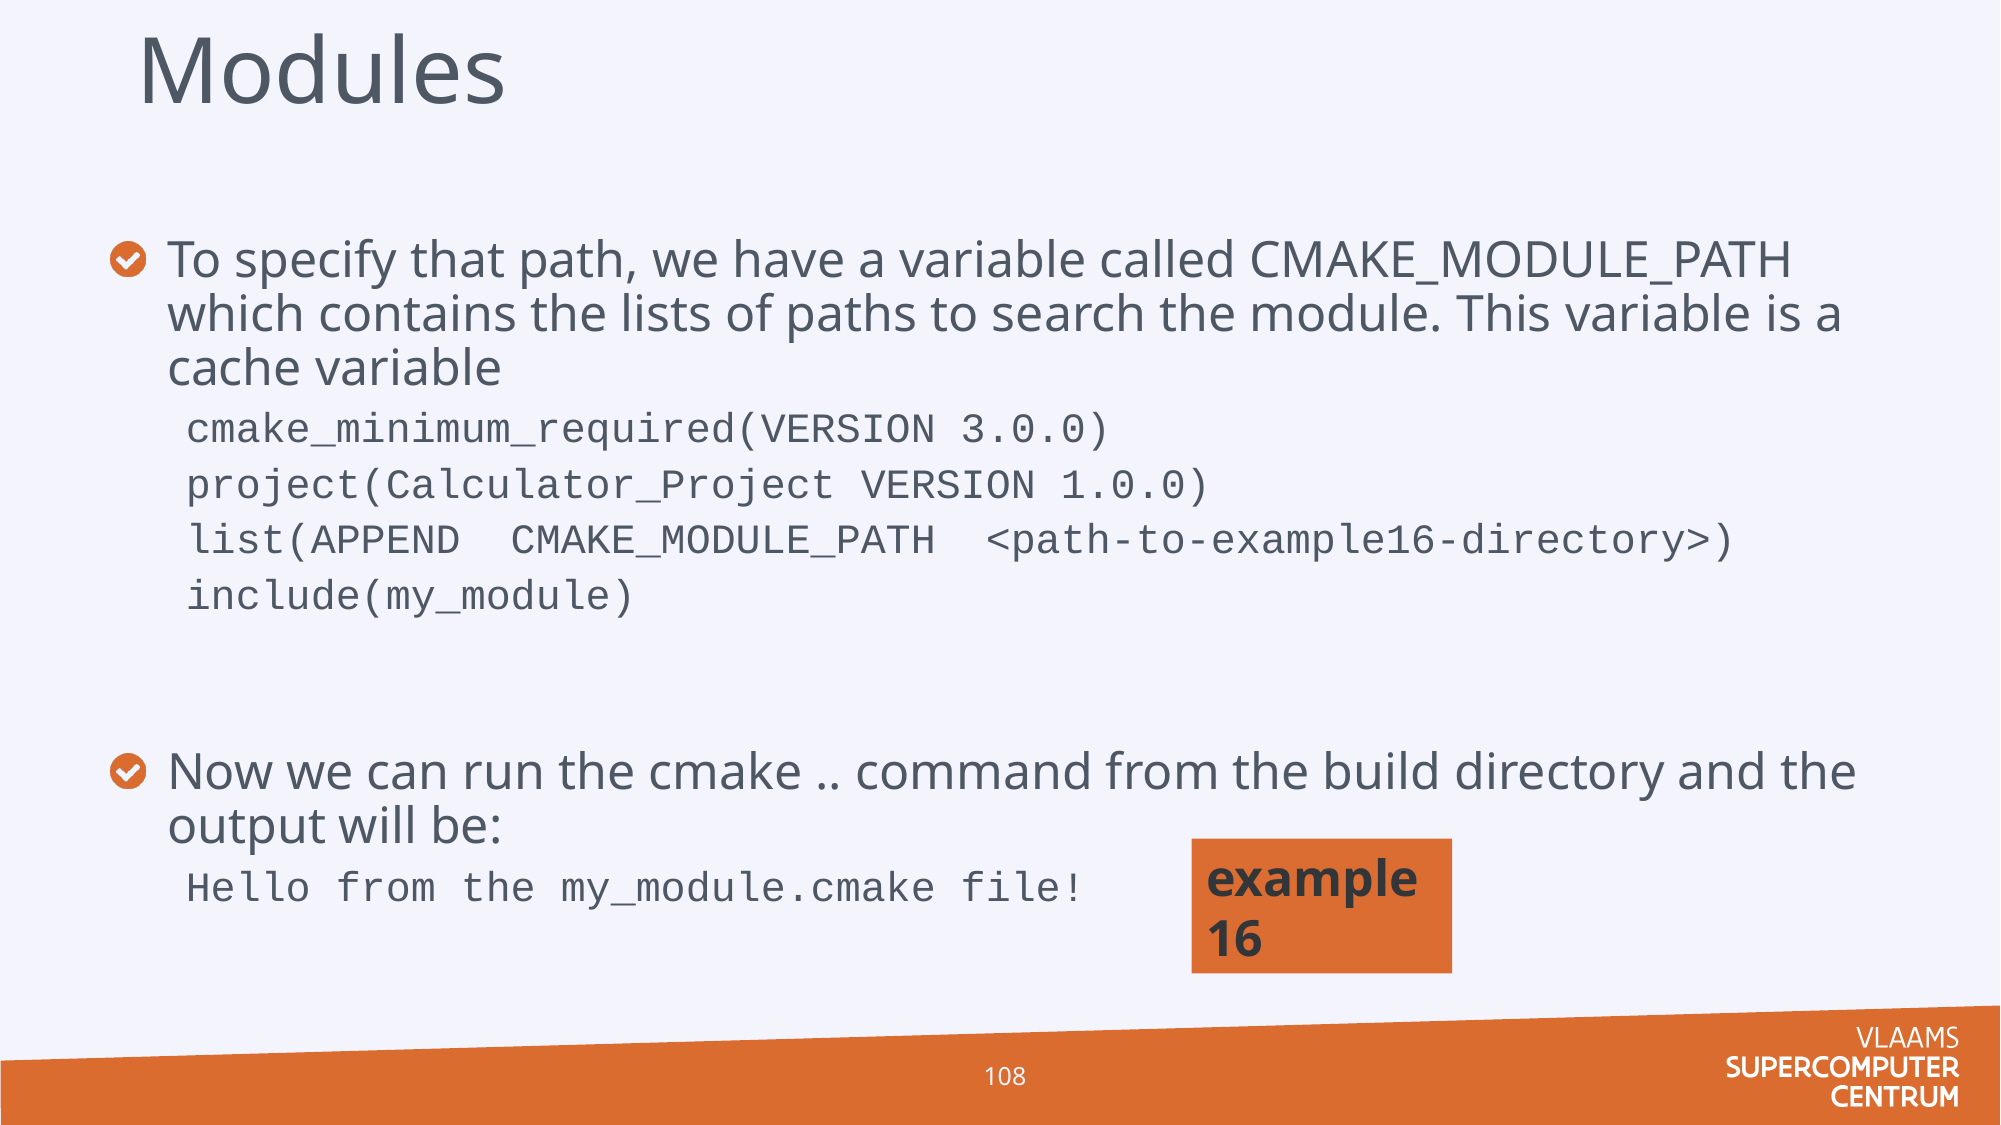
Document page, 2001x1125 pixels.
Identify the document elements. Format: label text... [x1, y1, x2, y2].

list To specify that path, we have a variable called CMAKE_MODULE_PATH which contains the lists of paths to search the module. This variable is a cache variable cmake_minimum_required(VERSION 3.0.0) project(Calculator_Project VERSION 1.0.0) list(APPEND CMAKE_MODULE_PATH <path-to-example16-directory>) include(my_module) Now we can run the cmake .. command from the build directory and the output will be: Hello from the my_module.cmake file! [45, 164, 1934, 1041]
title Modules [121, 0, 1847, 148]
picture [110, 753, 146, 789]
picture [110, 241, 146, 277]
slide_number 108 [958, 1047, 1042, 1108]
picture [1725, 1021, 1960, 1117]
text_box example16 [1191, 838, 1453, 974]
